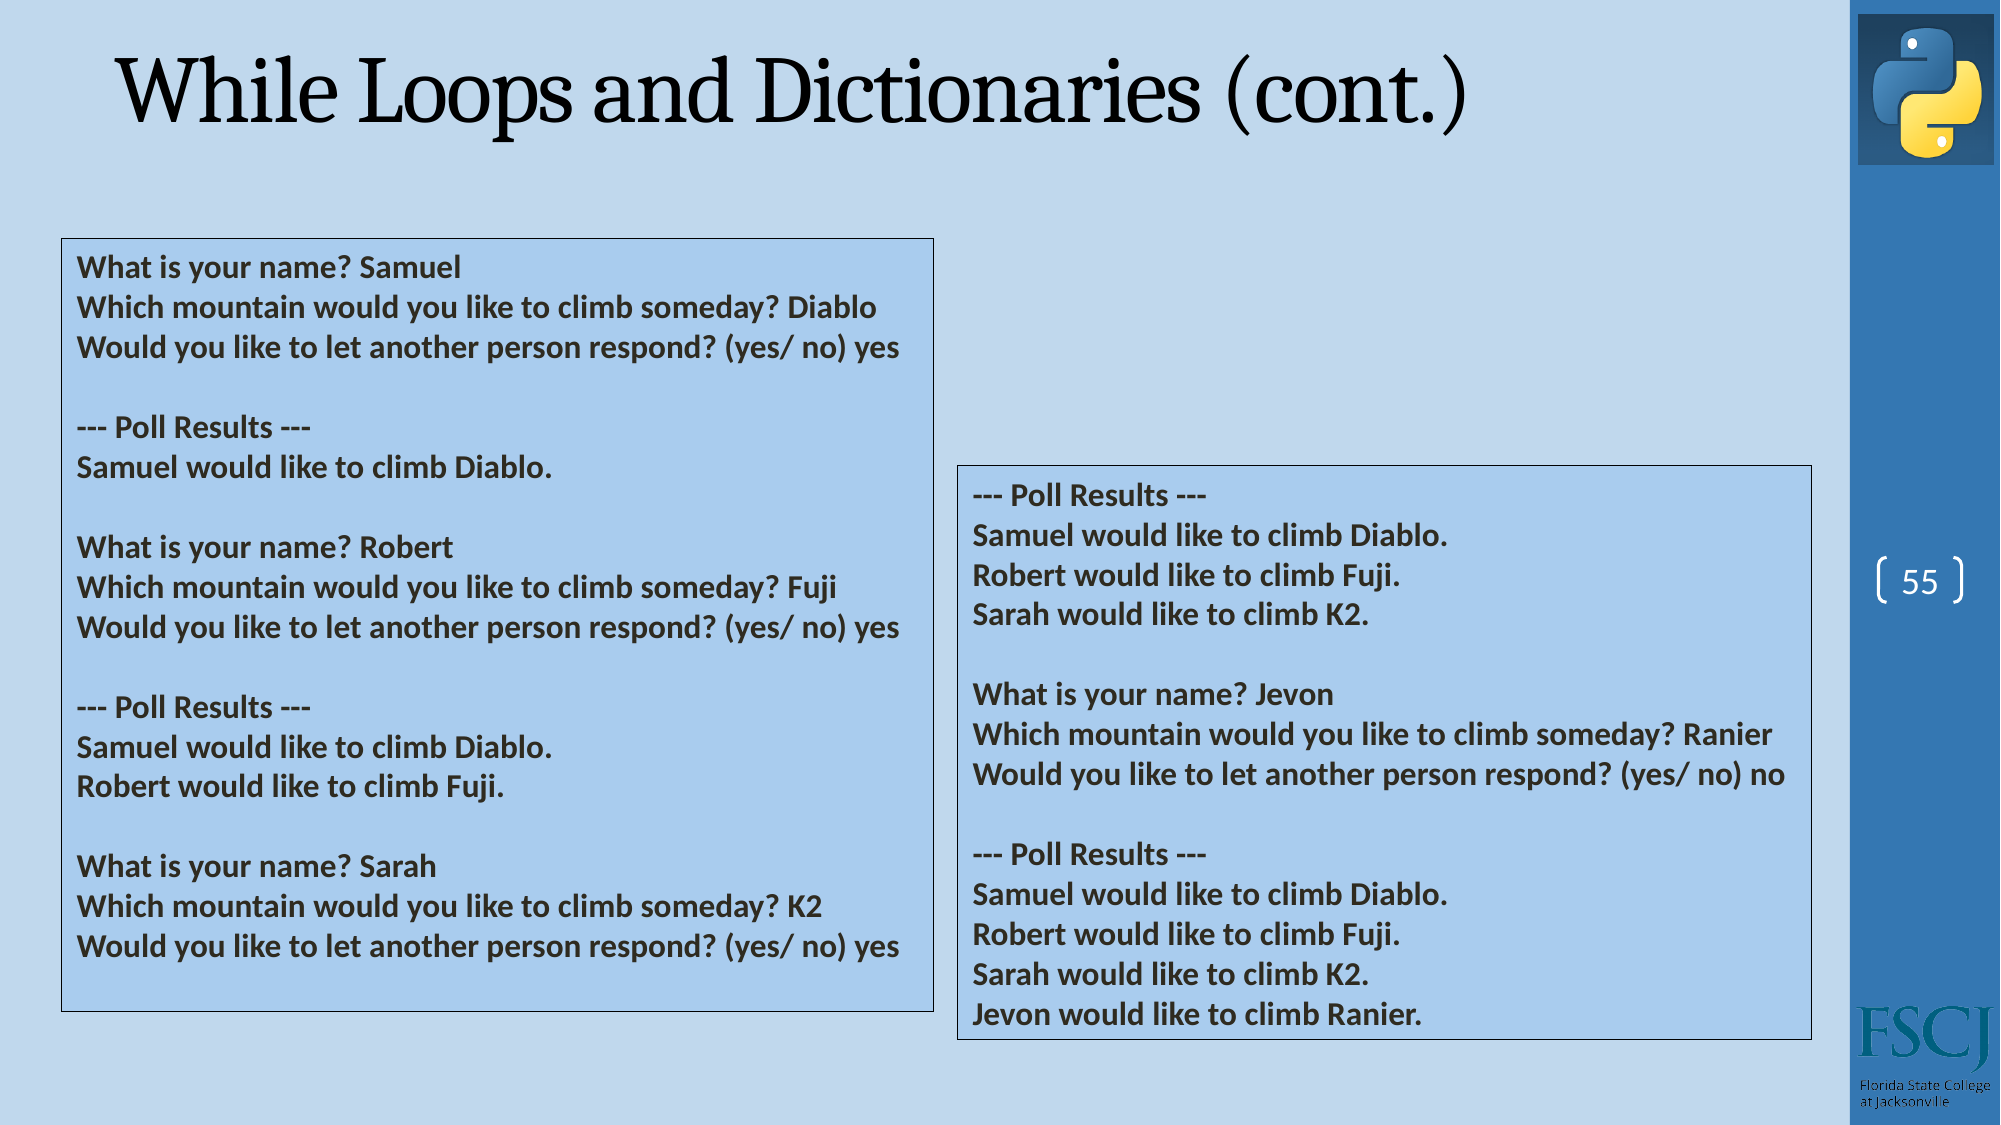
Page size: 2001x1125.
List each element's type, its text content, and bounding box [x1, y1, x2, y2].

title While Loops and Dictionaries (cont.) [99, 12, 1767, 156]
text_box What is your name? Samuel Which mountain would you like to climb someday? Diablo Would you like to let another person respond? (yes/ no) yes --- Poll Results --- Samuel would like to climb Diablo. What is your name? Robert Which mountain would you like to climb someday? Fuji Would you like to let another person respond? (yes/ no) yes --- Poll Results --- Samuel would like to climb Diablo. Robert would like to climb Fuji. What is your name? Sarah Which mountain would you like to climb someday? K2 Would you like to let another person respond? (yes/ no) yes [61, 238, 934, 1012]
text_box --- Poll Results --- Samuel would like to climb Diablo. Robert would like to climb Fuji. Sarah would like to climb K2. What is your name? Jevon Which mountain would you like to climb someday? Ranier Would you like to let another person respond? (yes/ no) no --- Poll Results --- Samuel would like to climb Diablo. Robert would like to climb Fuji. Sarah would like to climb K2. Jevon would like to climb Ranier. [957, 465, 1812, 1040]
picture [1858, 14, 1994, 165]
slide_number 55 [1876, 555, 1964, 604]
picture [1856, 1006, 1994, 1109]
